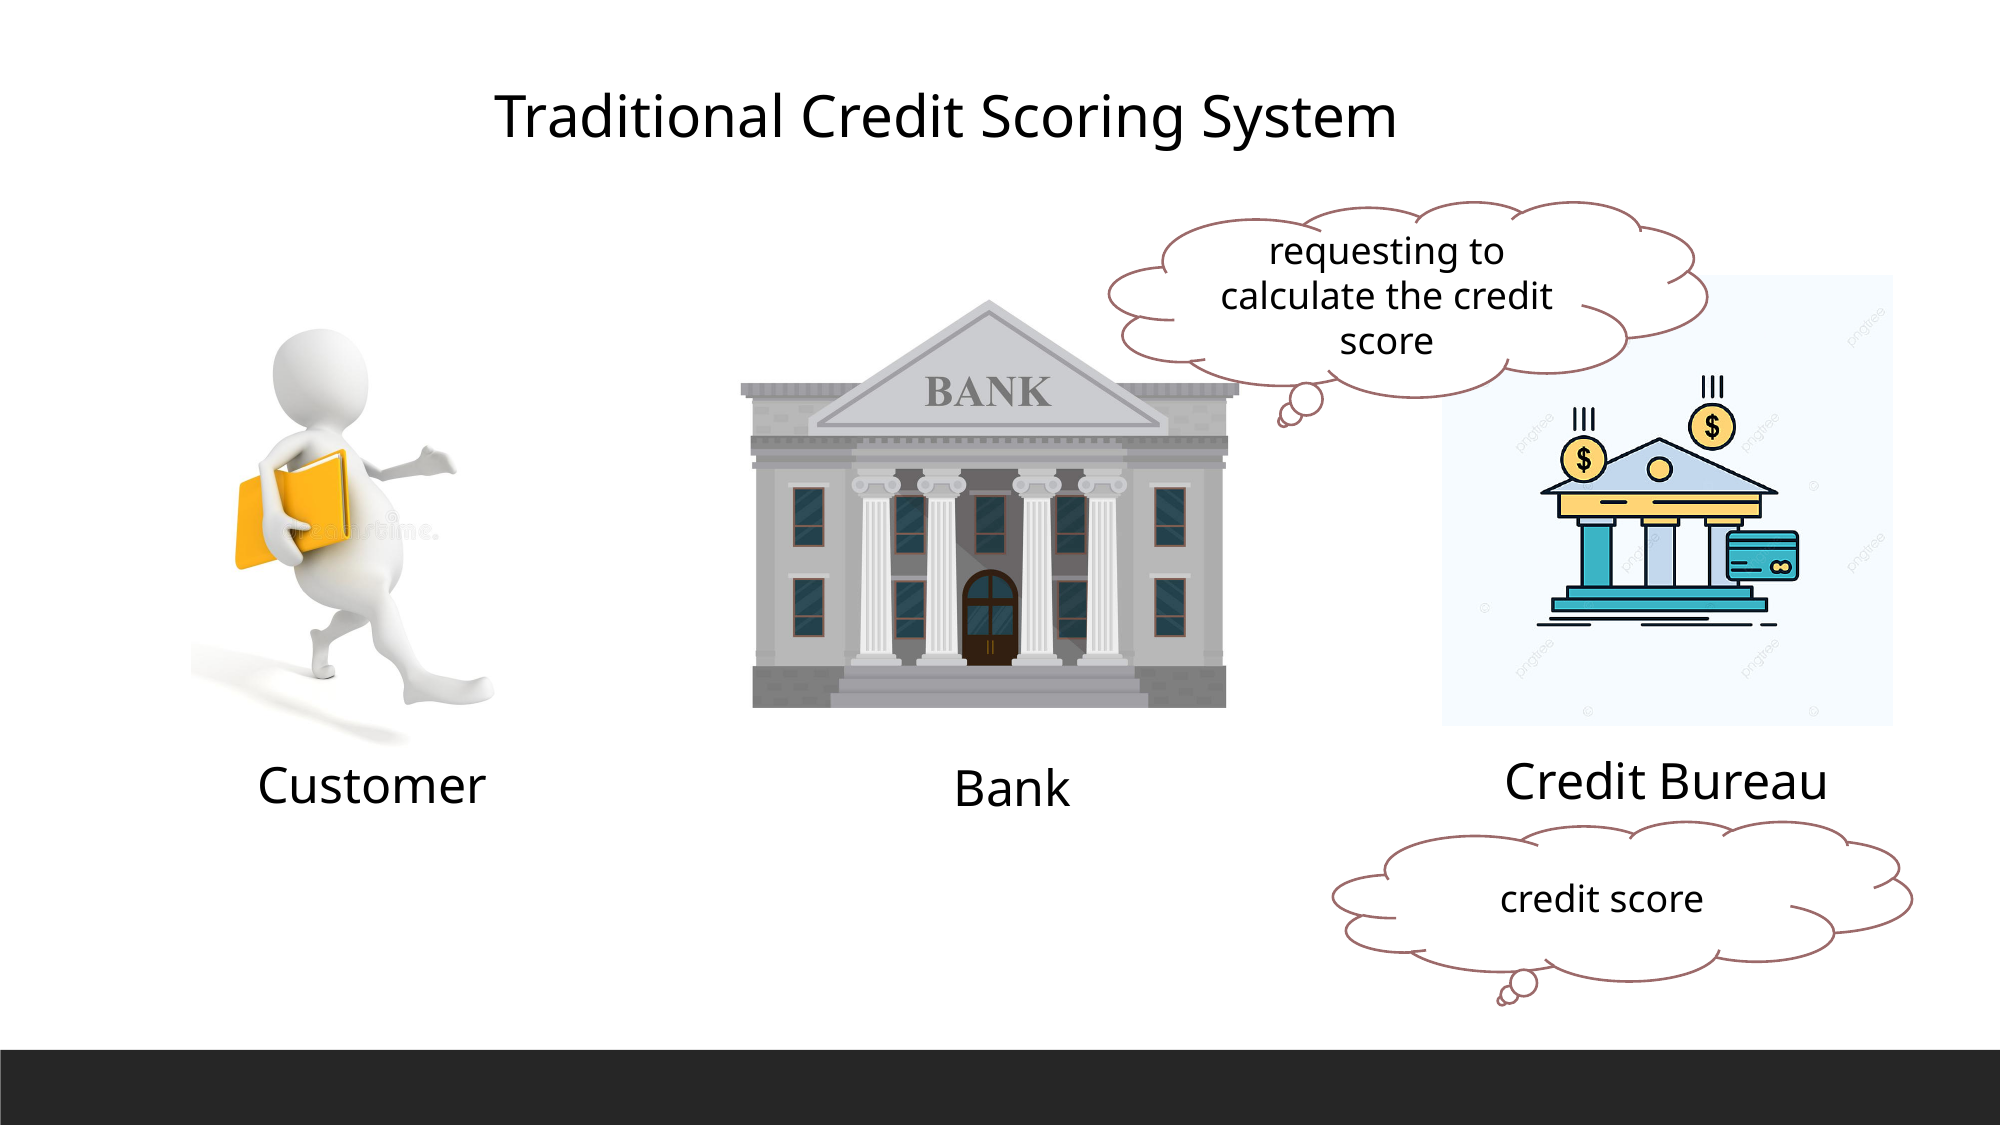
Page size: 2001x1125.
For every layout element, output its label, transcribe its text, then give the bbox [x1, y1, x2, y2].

picture [685, 275, 1287, 727]
text_box Customer [242, 759, 503, 821]
text_box credit score [1331, 820, 1914, 1007]
picture [191, 298, 530, 750]
text_box requesting to calculate the credit score [1130, 201, 1696, 426]
text_box Credit Bureau [1489, 741, 1845, 817]
text_box Traditional Credit Scoring System [479, 71, 1415, 157]
picture [1441, 275, 1893, 727]
text_box Bank [938, 749, 1087, 825]
